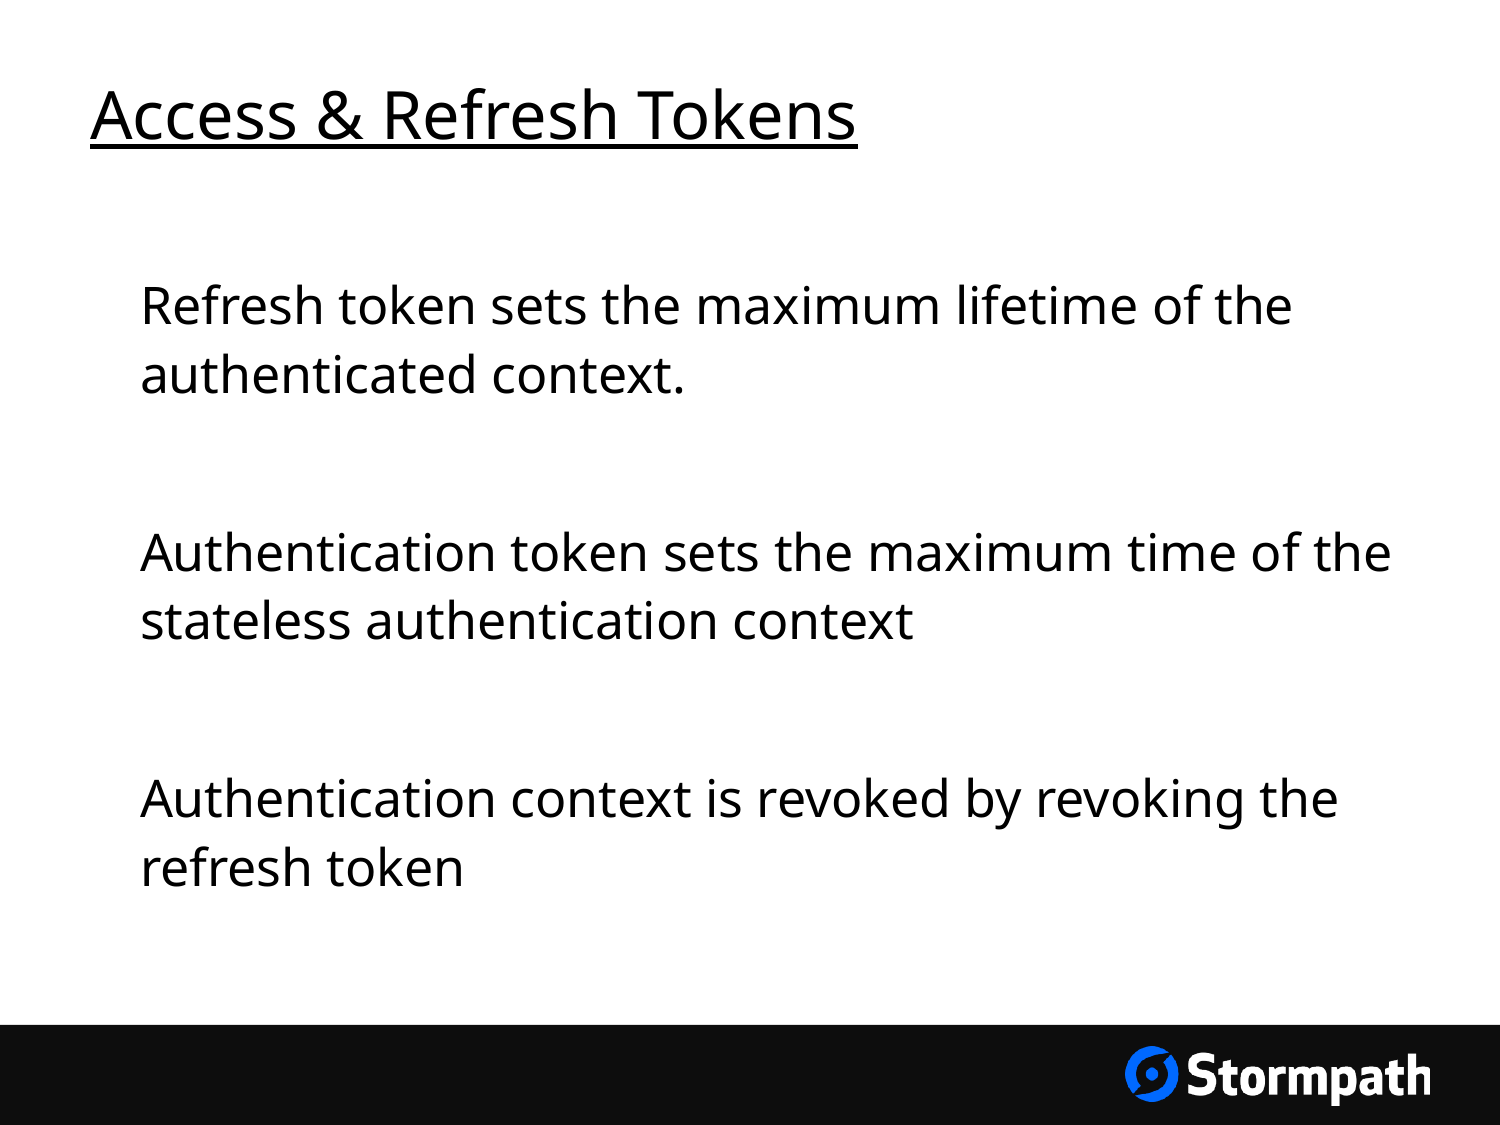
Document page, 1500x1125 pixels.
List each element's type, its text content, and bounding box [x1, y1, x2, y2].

title Access & Refresh Tokens [75, 62, 1425, 163]
list Refresh token sets the maximum lifetime of the authenticated context. Authentication token sets the maximum time of the stateless authentication context Authentication context is revoked by revoking the refresh token [125, 87, 1413, 905]
